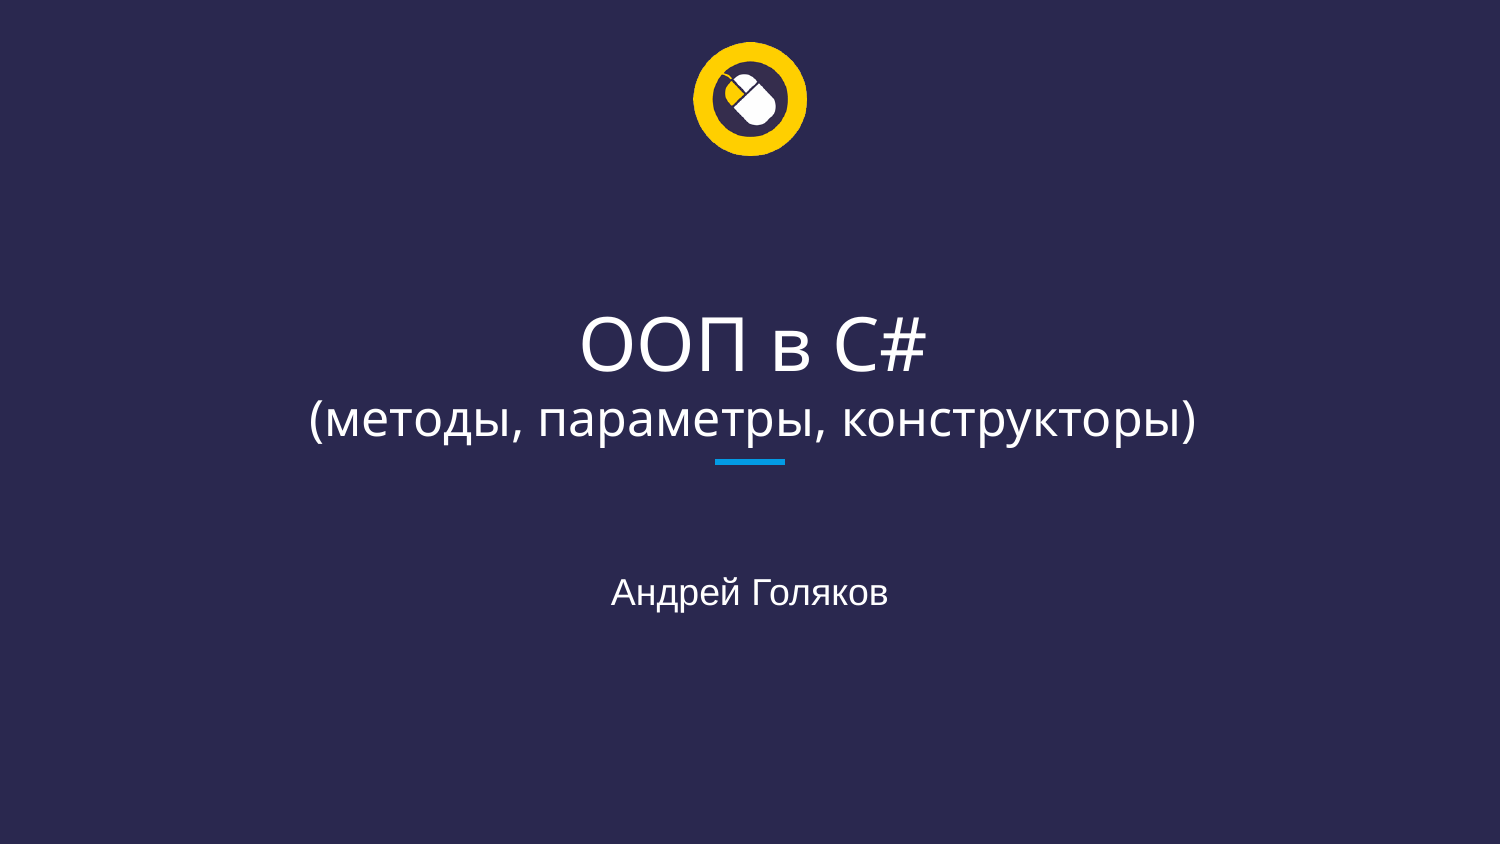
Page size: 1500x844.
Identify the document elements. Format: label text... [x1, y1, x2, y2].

picture [692, 42, 807, 157]
title ООП в C# (методы, параметры, конструкторы) [78, 236, 1428, 462]
subtitle Андрей Голяков [225, 545, 1276, 695]
